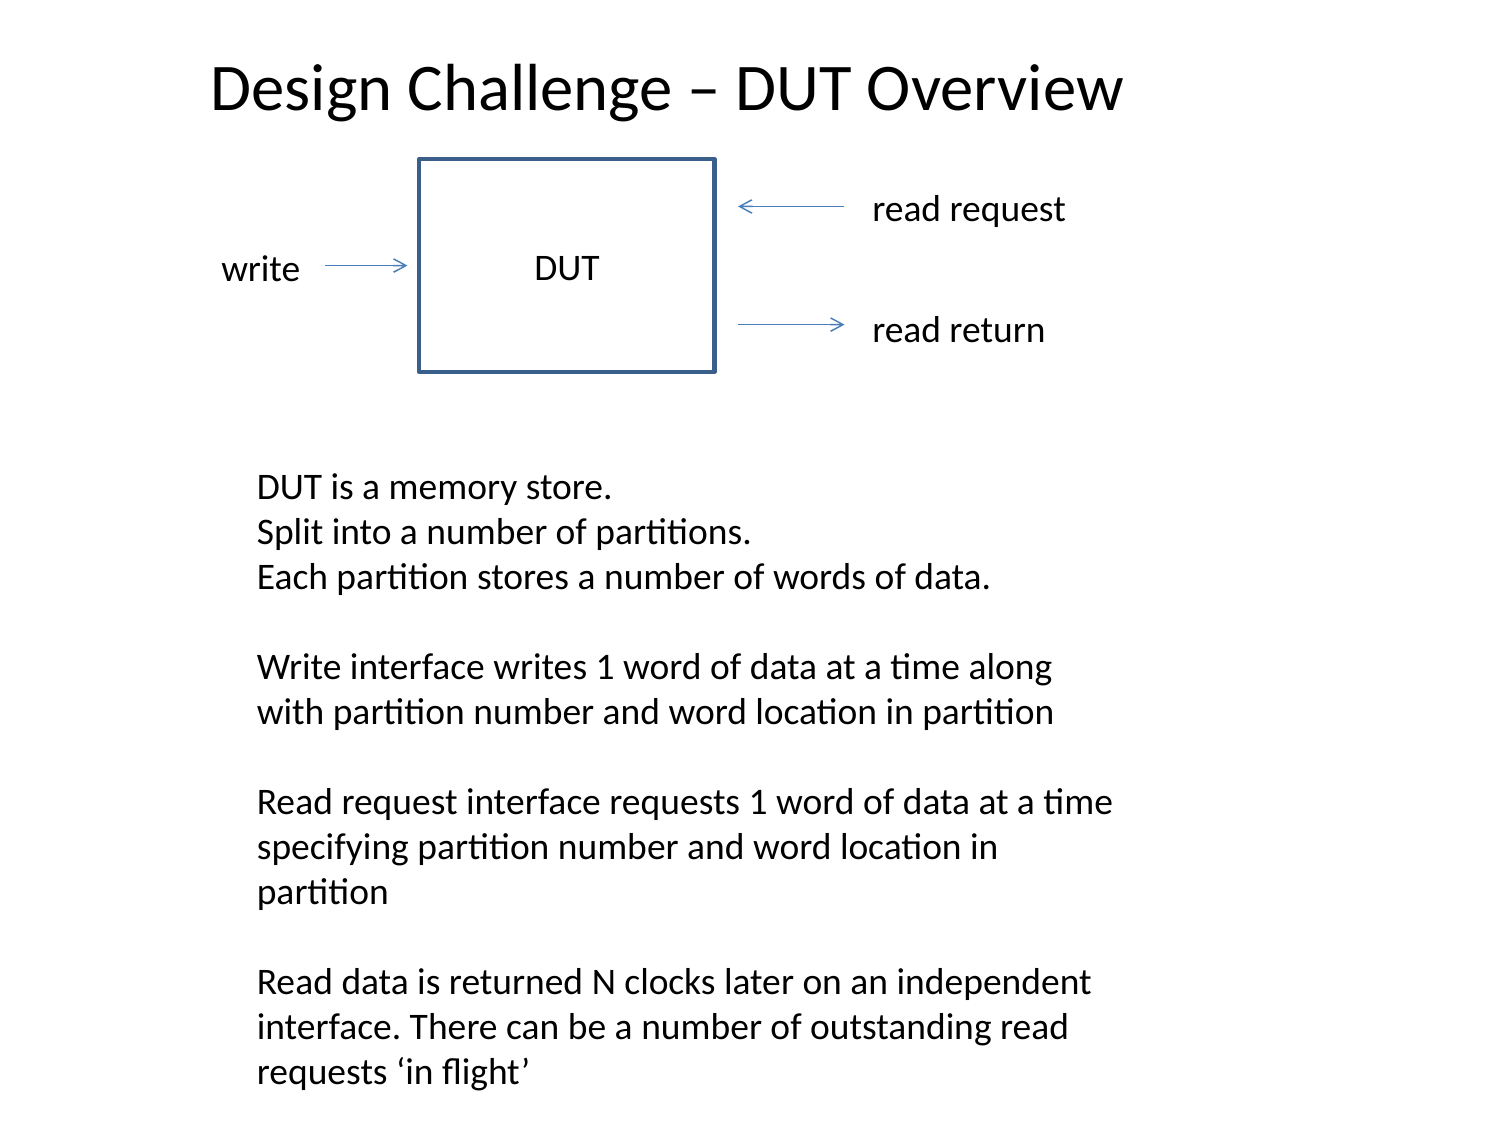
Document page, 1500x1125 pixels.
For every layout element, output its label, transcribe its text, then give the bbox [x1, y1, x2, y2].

text_box DUT [417, 157, 717, 374]
text_box Design Challenge – DUT Overview [195, 36, 1140, 131]
text_box DUT is a memory store. Split into a number of partitions. Each partition stores a number of words of data. Write interface writes 1 word of data at a time along with partition number and word location in partition Read request interface requests 1 word of data at a time specifying partition number and word location in partition Read data is returned N clocks later on an independent interface. There can be a number of outstanding read requests ‘in flight’ [242, 454, 1140, 1100]
text_box write [206, 236, 324, 297]
text_box read request [857, 176, 1082, 237]
text_box read return [857, 297, 1061, 357]
